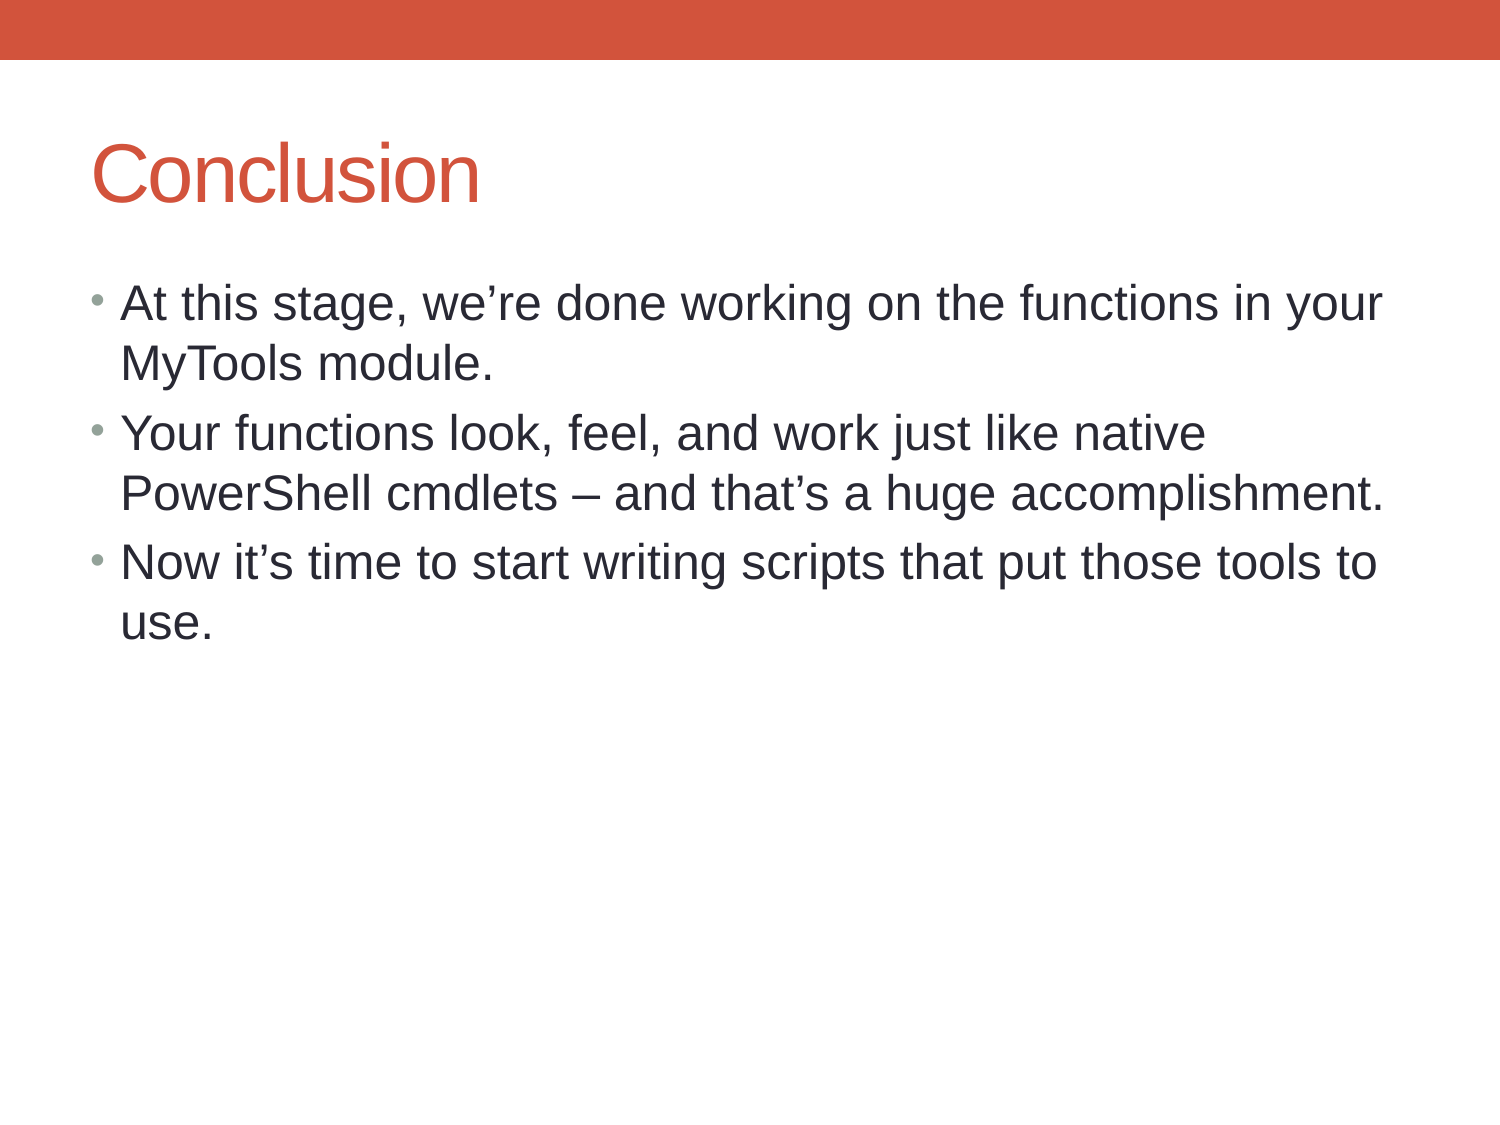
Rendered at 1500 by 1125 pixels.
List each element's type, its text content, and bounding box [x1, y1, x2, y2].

list At this stage, we’re done working on the functions in your MyTools module. Your functions look, feel, and work just like native PowerShell cmdlets – and that’s a huge accomplishment. Now it’s time to start writing scripts that put those tools to use. [75, 262, 1425, 1063]
title Conclusion [75, 87, 1425, 250]
